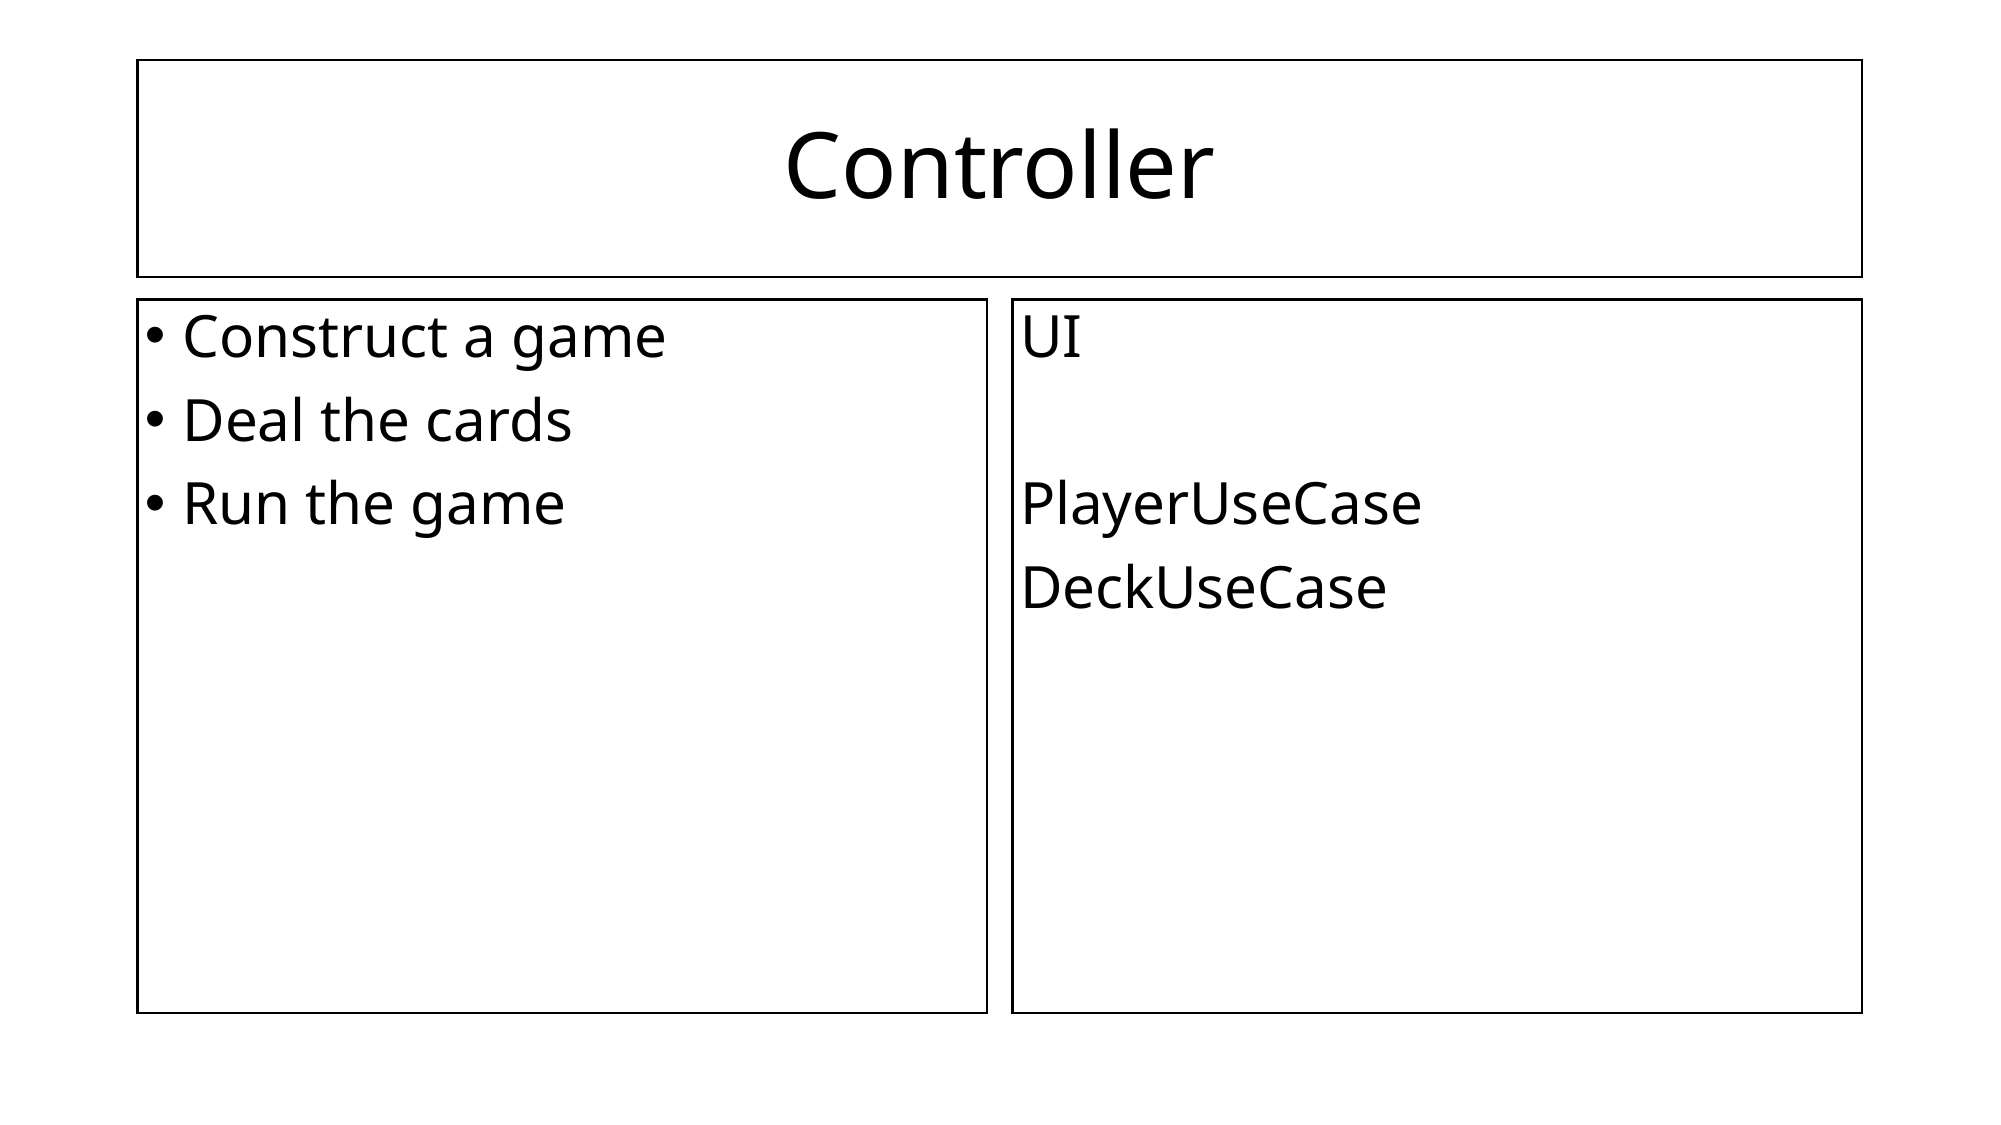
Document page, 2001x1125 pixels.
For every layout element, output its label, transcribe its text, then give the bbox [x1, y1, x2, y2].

list Construct a game Deal the cards Run the game [136, 298, 988, 1014]
text_box UI PlayerUseCase DeckUseCase [1012, 299, 1863, 1014]
title Controller [136, 59, 1863, 278]
